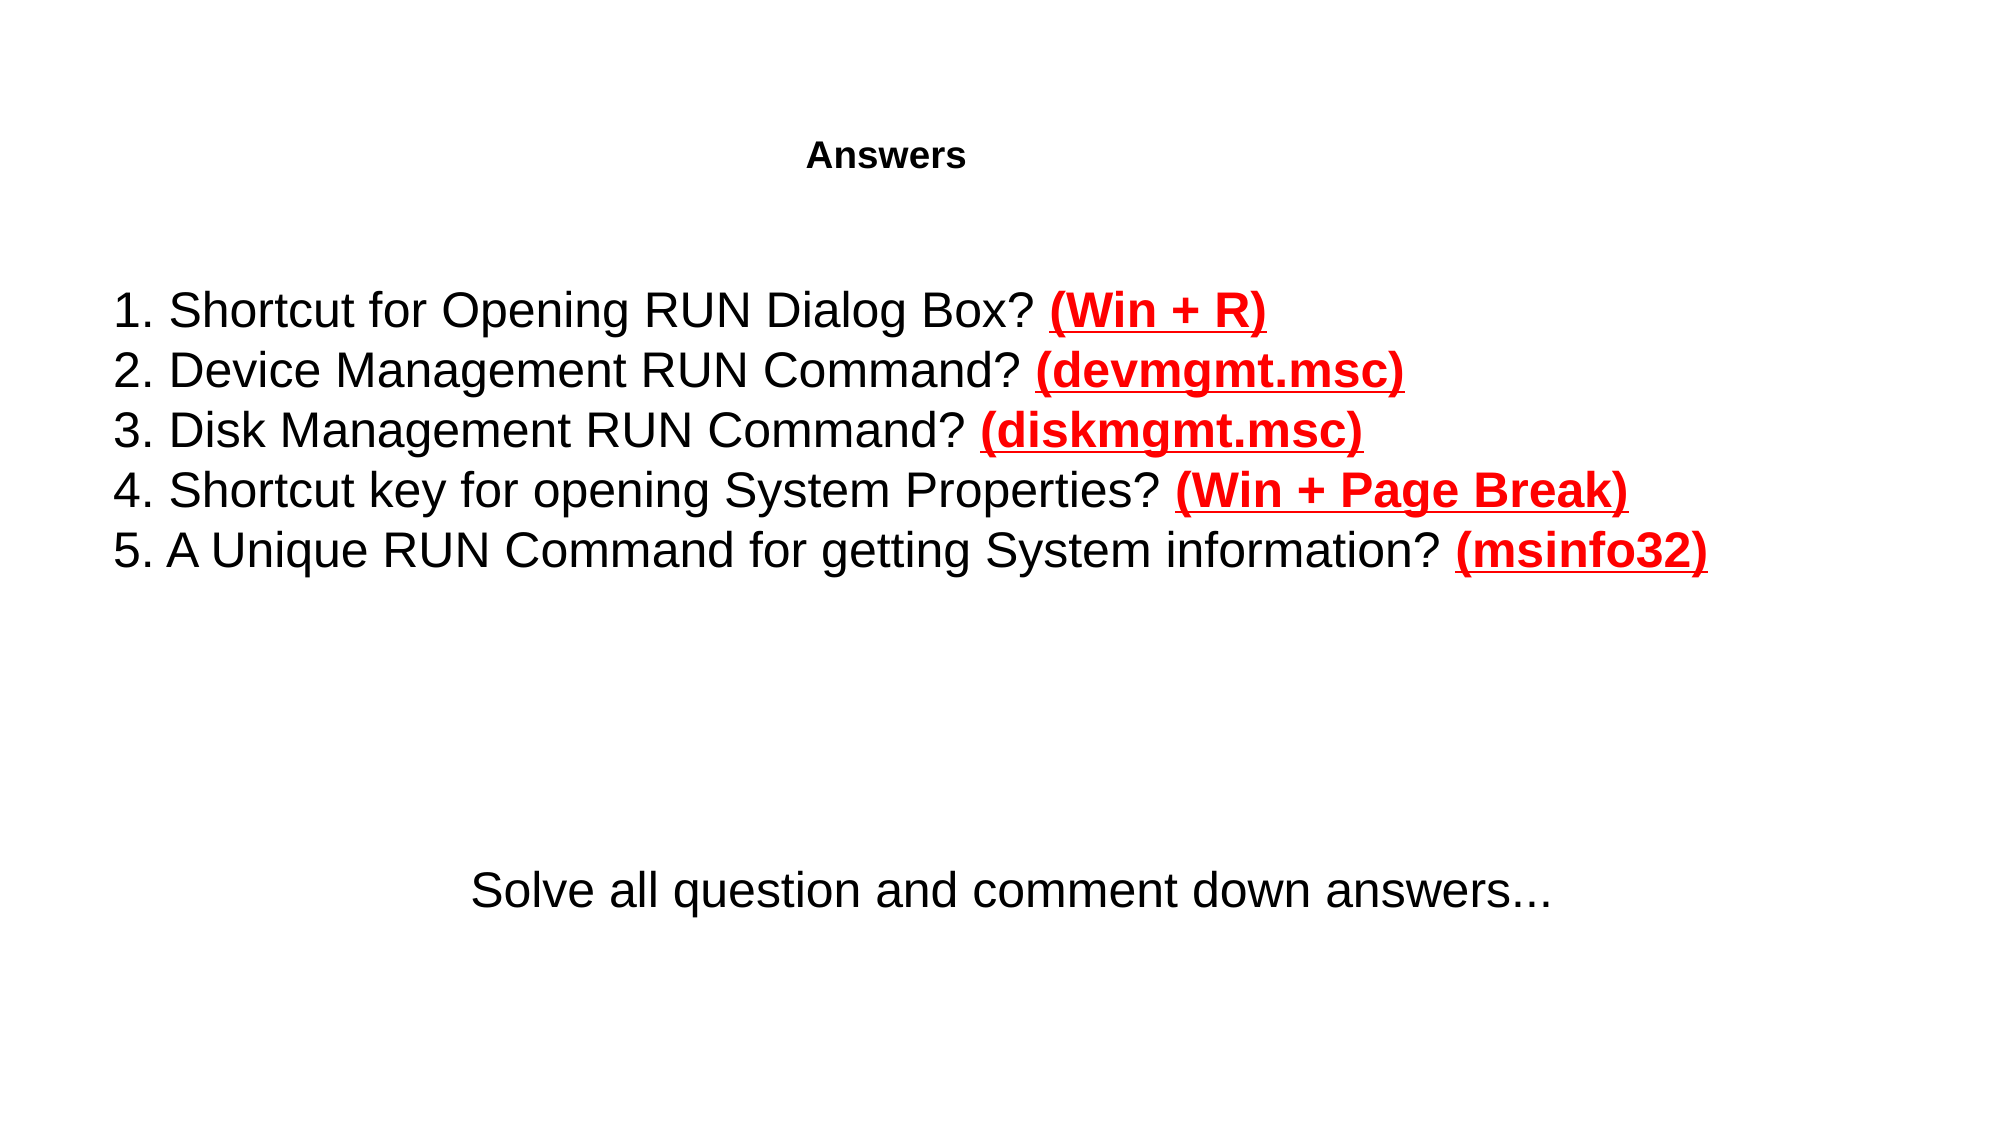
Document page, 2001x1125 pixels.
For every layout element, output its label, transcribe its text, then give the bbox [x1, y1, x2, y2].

text_box Solve all question and comment down answers... [455, 849, 1569, 925]
title Answers [790, 122, 2000, 185]
subtitle 1. Shortcut for Opening RUN Dialog Box? (Win + R) 2. Device Management RUN Command? (devmgmt.msc) 3. Disk Management RUN Command? (diskmgmt.msc) 4. Shortcut key for opening System Properties? (Win + Page Break) 5. A Unique RUN Command for getting System information? (msinfo32) [98, 270, 2000, 787]
